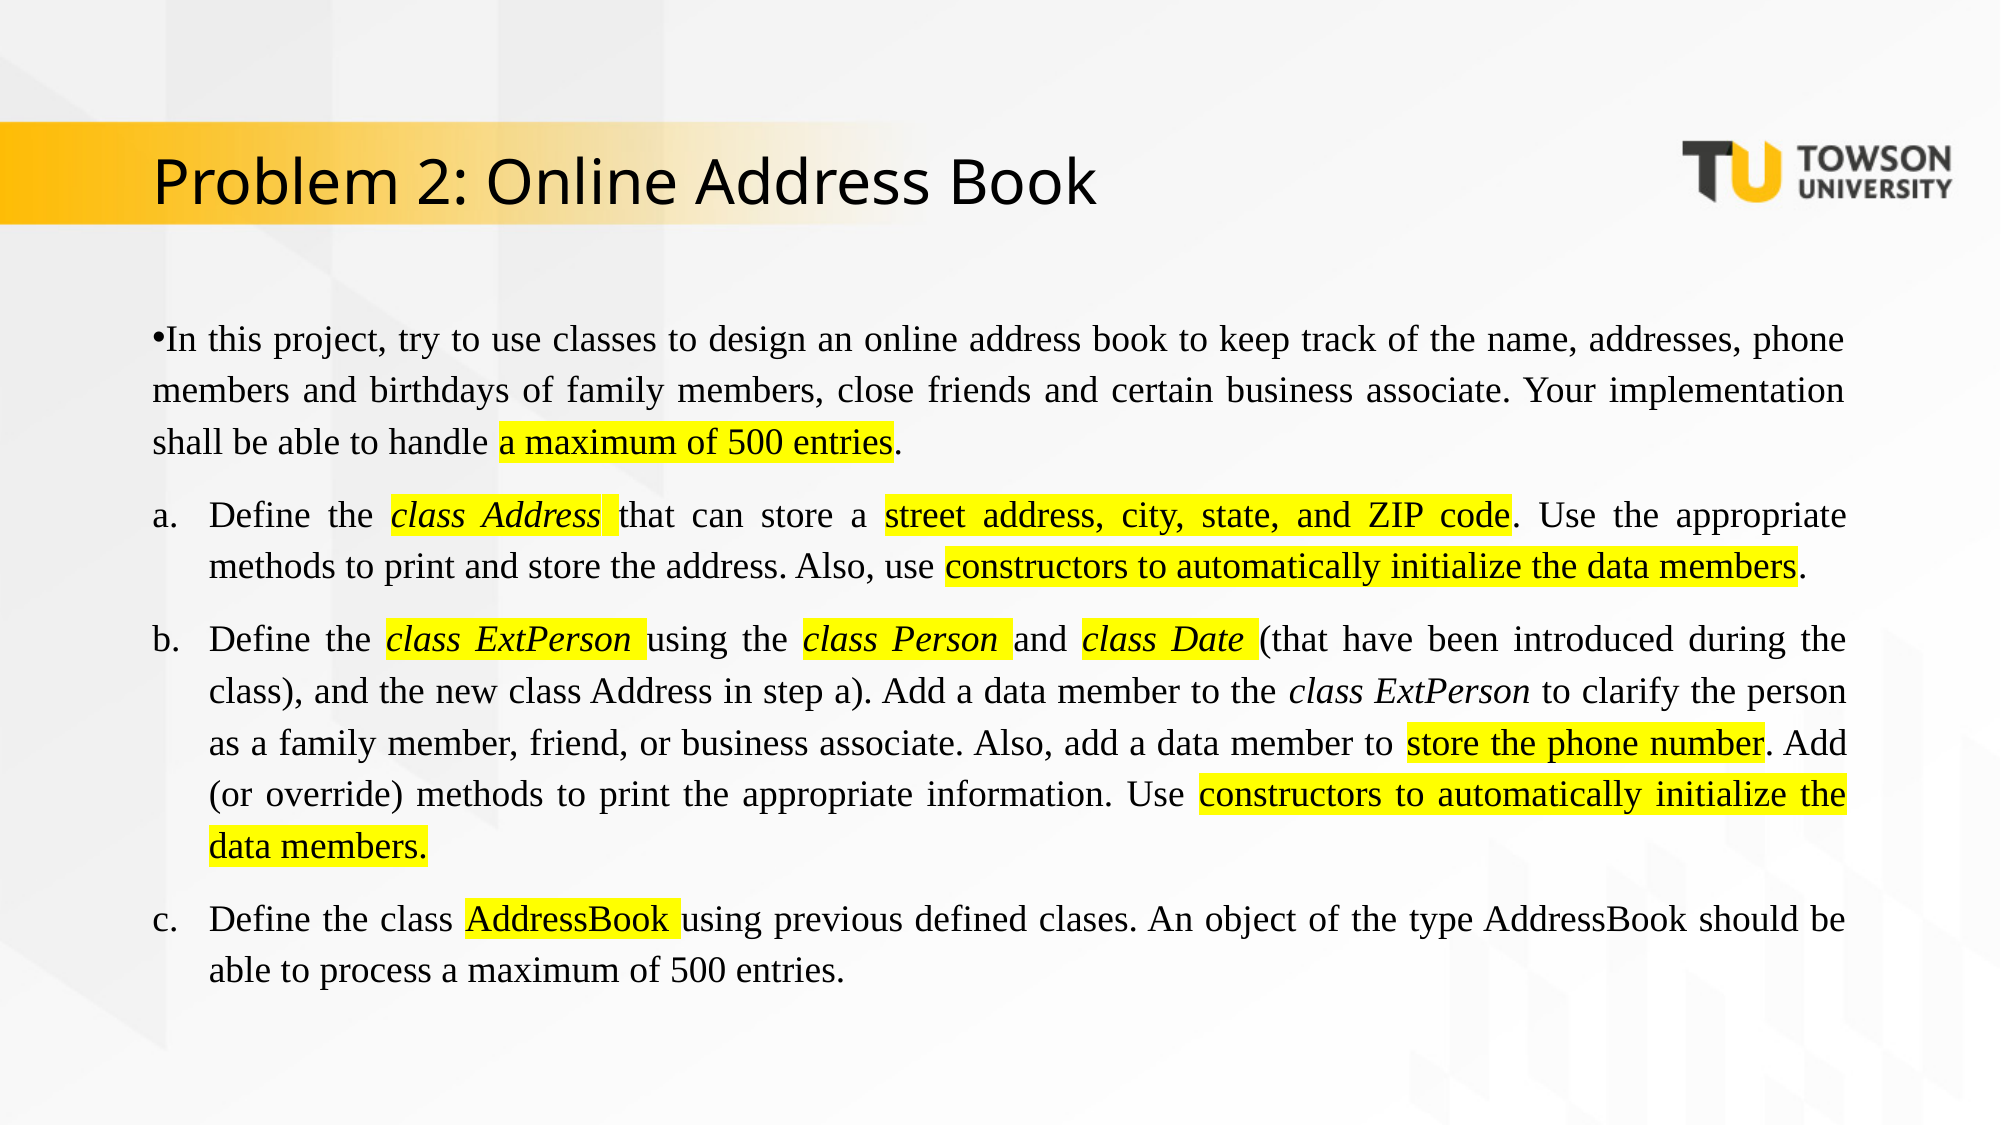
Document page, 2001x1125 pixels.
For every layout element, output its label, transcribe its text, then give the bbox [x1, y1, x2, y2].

title Problem 2: Online Address Book [137, 7, 1713, 226]
picture [0, 0, 2001, 1125]
list In this project, try to use classes to design an online address book to keep track of the name, addresses, phone members and birthdays of family members, close friends and certain business associate. Your implementation shall be able to handle a maximum of 500 entries. Define the class Address that can store a street address, city, state, and ZIP code. Use the appropriate methods to print and store the address. Also, use constructors to automatically initialize the data members. Define the class ExtPerson using the class Person and class Date (that have been introduced during the class), and the new class Address in step a). Add a data member to the class ExtPerson to clarify the person as a family member, friend, or business associate. Also, add a data member to store the phone number. Add (or override) methods to print the appropriate information. Use constructors to automatically initialize the data members. Define the class AddressBook using previous defined clases. An object of the type AddressBook should be able to process a maximum of 500 entries. [137, 299, 1863, 1014]
